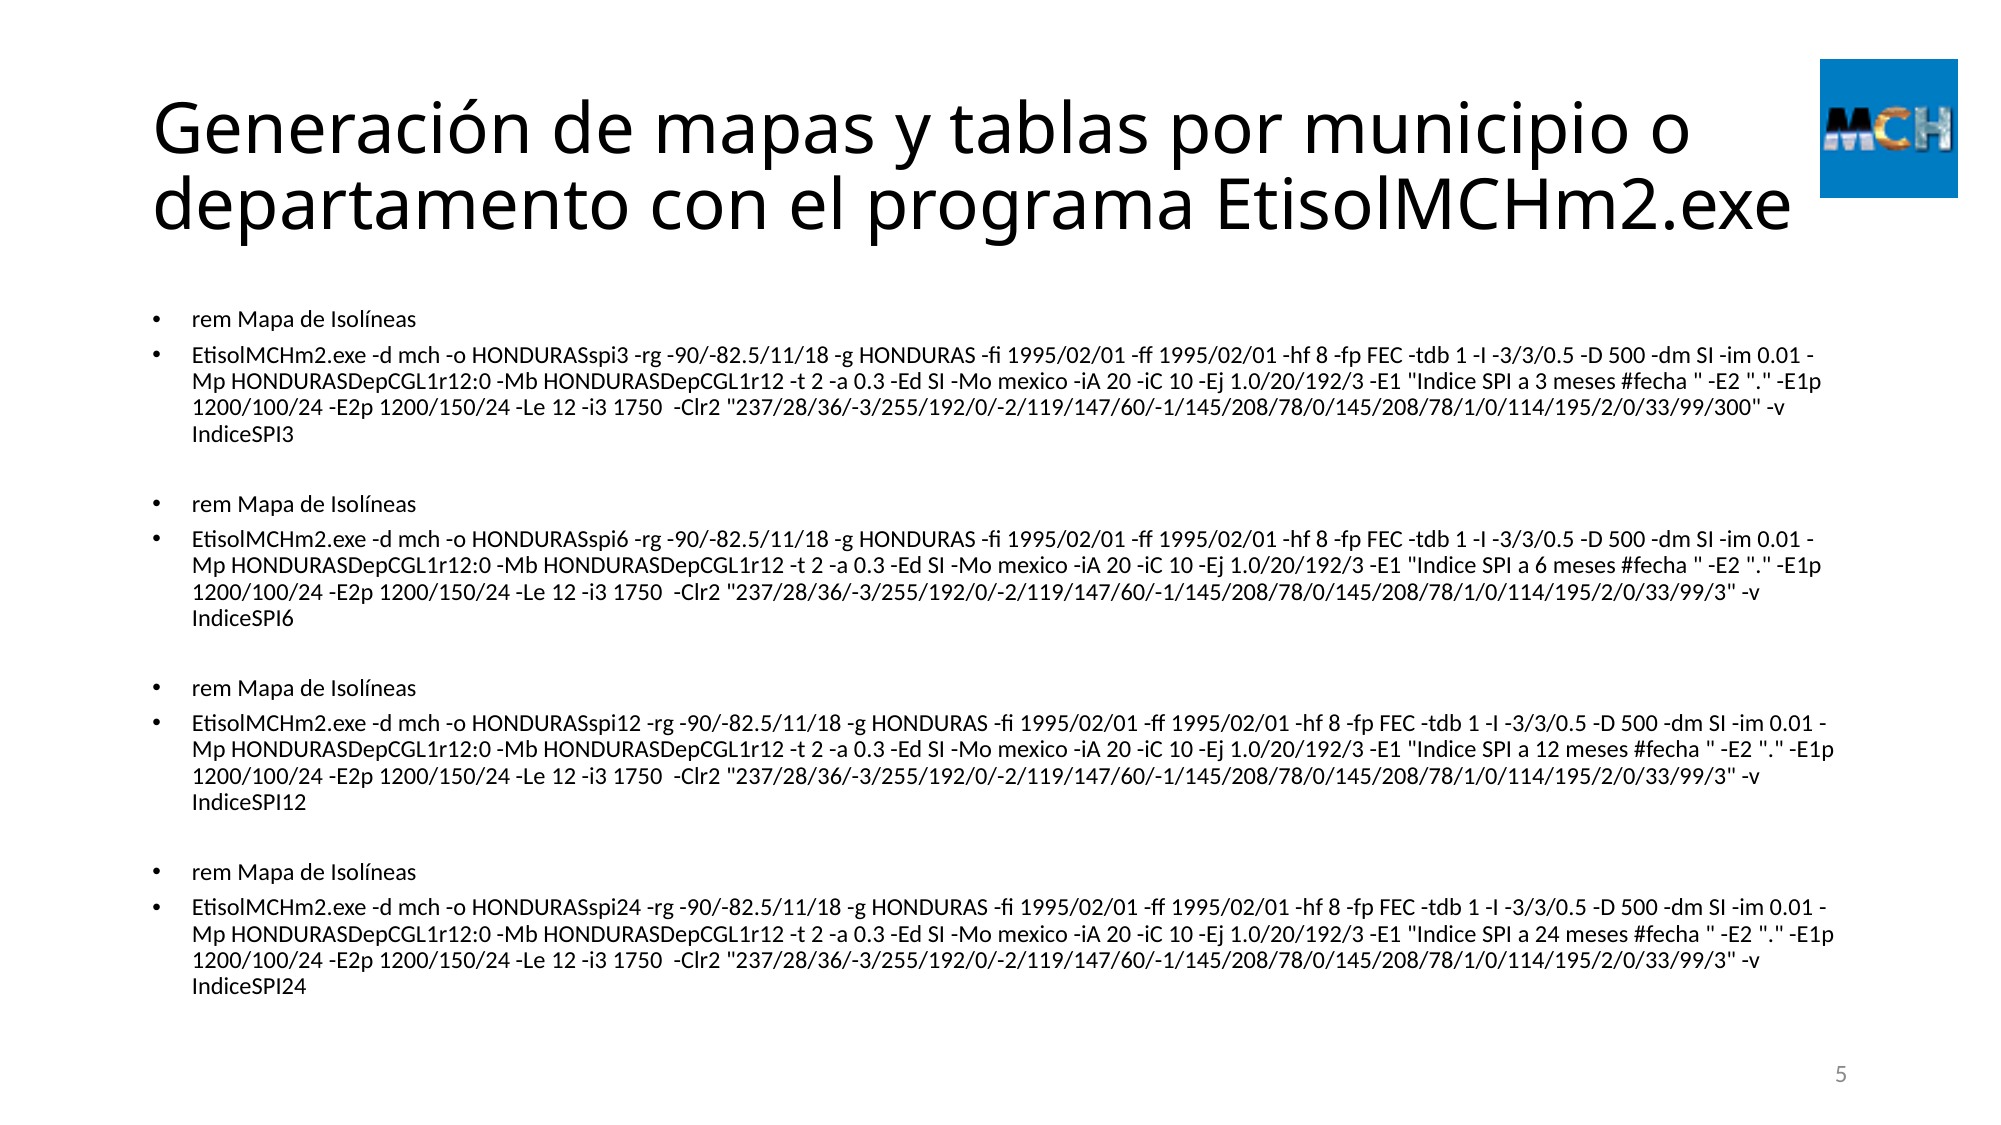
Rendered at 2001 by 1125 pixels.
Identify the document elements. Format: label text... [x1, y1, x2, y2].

slide_number 5 [1412, 1042, 1863, 1103]
list rem Mapa de Isolíneas EtisolMCHm2.exe -d mch -o HONDURASspi3 -rg -90/-82.5/11/18 -g HONDURAS -fi 1995/02/01 -ff 1995/02/01 -hf 8 -fp FEC -tdb 1 -I -3/3/0.5 -D 500 -dm SI -im 0.01 -Mp HONDURASDepCGL1r12:0 -Mb HONDURASDepCGL1r12 -t 2 -a 0.3 -Ed SI -Mo mexico -iA 20 -iC 10 -Ej 1.0/20/192/3 -E1 "Indice SPI a 3 meses #fecha " -E2 "." -E1p 1200/100/24 -E2p 1200/150/24 -Le 12 -i3 1750 -Clr2 "237/28/36/-3/255/192/0/-2/119/147/60/-1/145/208/78/0/145/208/78/1/0/114/195/2/0/33/99/300" -v IndiceSPI3 rem Mapa de Isolíneas EtisolMCHm2.exe -d mch -o HONDURASspi6 -rg -90/-82.5/11/18 -g HONDURAS -fi 1995/02/01 -ff 1995/02/01 -hf 8 -fp FEC -tdb 1 -I -3/3/0.5 -D 500 -dm SI -im 0.01 -Mp HONDURASDepCGL1r12:0 -Mb HONDURASDepCGL1r12 -t 2 -a 0.3 -Ed SI -Mo mexico -iA 20 -iC 10 -Ej 1.0/20/192/3 -E1 "Indice SPI a 6 meses #fecha " -E2 "." -E1p 1200/100/24 -E2p 1200/150/24 -Le 12 -i3 1750 -Clr2 "237/28/36/-3/255/192/0/-2/119/147/60/-1/145/208/78/0/145/208/78/1/0/114/195/2/0/33/99/3" -v IndiceSPI6 rem Mapa de Isolíneas EtisolMCHm2.exe -d mch -o HONDURASspi12 -rg -90/-82.5/11/18 -g HONDURAS -fi 1995/02/01 -ff 1995/02/01 -hf 8 -fp FEC -tdb 1 -I -3/3/0.5 -D 500 -dm SI -im 0.01 -Mp HONDURASDepCGL1r12:0 -Mb HONDURASDepCGL1r12 -t 2 -a 0.3 -Ed SI -Mo mexico -iA 20 -iC 10 -Ej 1.0/20/192/3 -E1 "Indice SPI a 12 meses #fecha " -E2 "." -E1p 1200/100/24 -E2p 1200/150/24 -Le 12 -i3 1750 -Clr2 "237/28/36/-3/255/192/0/-2/119/147/60/-1/145/208/78/0/145/208/78/1/0/114/195/2/0/33/99/3" -v IndiceSPI12 rem Mapa de Isolíneas EtisolMCHm2.exe -d mch -o HONDURASspi24 -rg -90/-82.5/11/18 -g HONDURAS -fi 1995/02/01 -ff 1995/02/01 -hf 8 -fp FEC -tdb 1 -I -3/3/0.5 -D 500 -dm SI -im 0.01 -Mp HONDURASDepCGL1r12:0 -Mb HONDURASDepCGL1r12 -t 2 -a 0.3 -Ed SI -Mo mexico -iA 20 -iC 10 -Ej 1.0/20/192/3 -E1 "Indice SPI a 24 meses #fecha " -E2 "." -E1p 1200/100/24 -E2p 1200/150/24 -Le 12 -i3 1750 -Clr2 "237/28/36/-3/255/192/0/-2/119/147/60/-1/145/208/78/0/145/208/78/1/0/114/195/2/0/33/99/3" -v IndiceSPI24 [137, 299, 1863, 1014]
picture [1820, 59, 1958, 198]
title Generación de mapas y tablas por municipio o departamento con el programa EtisolMCHm2.exe [137, 59, 1863, 278]
